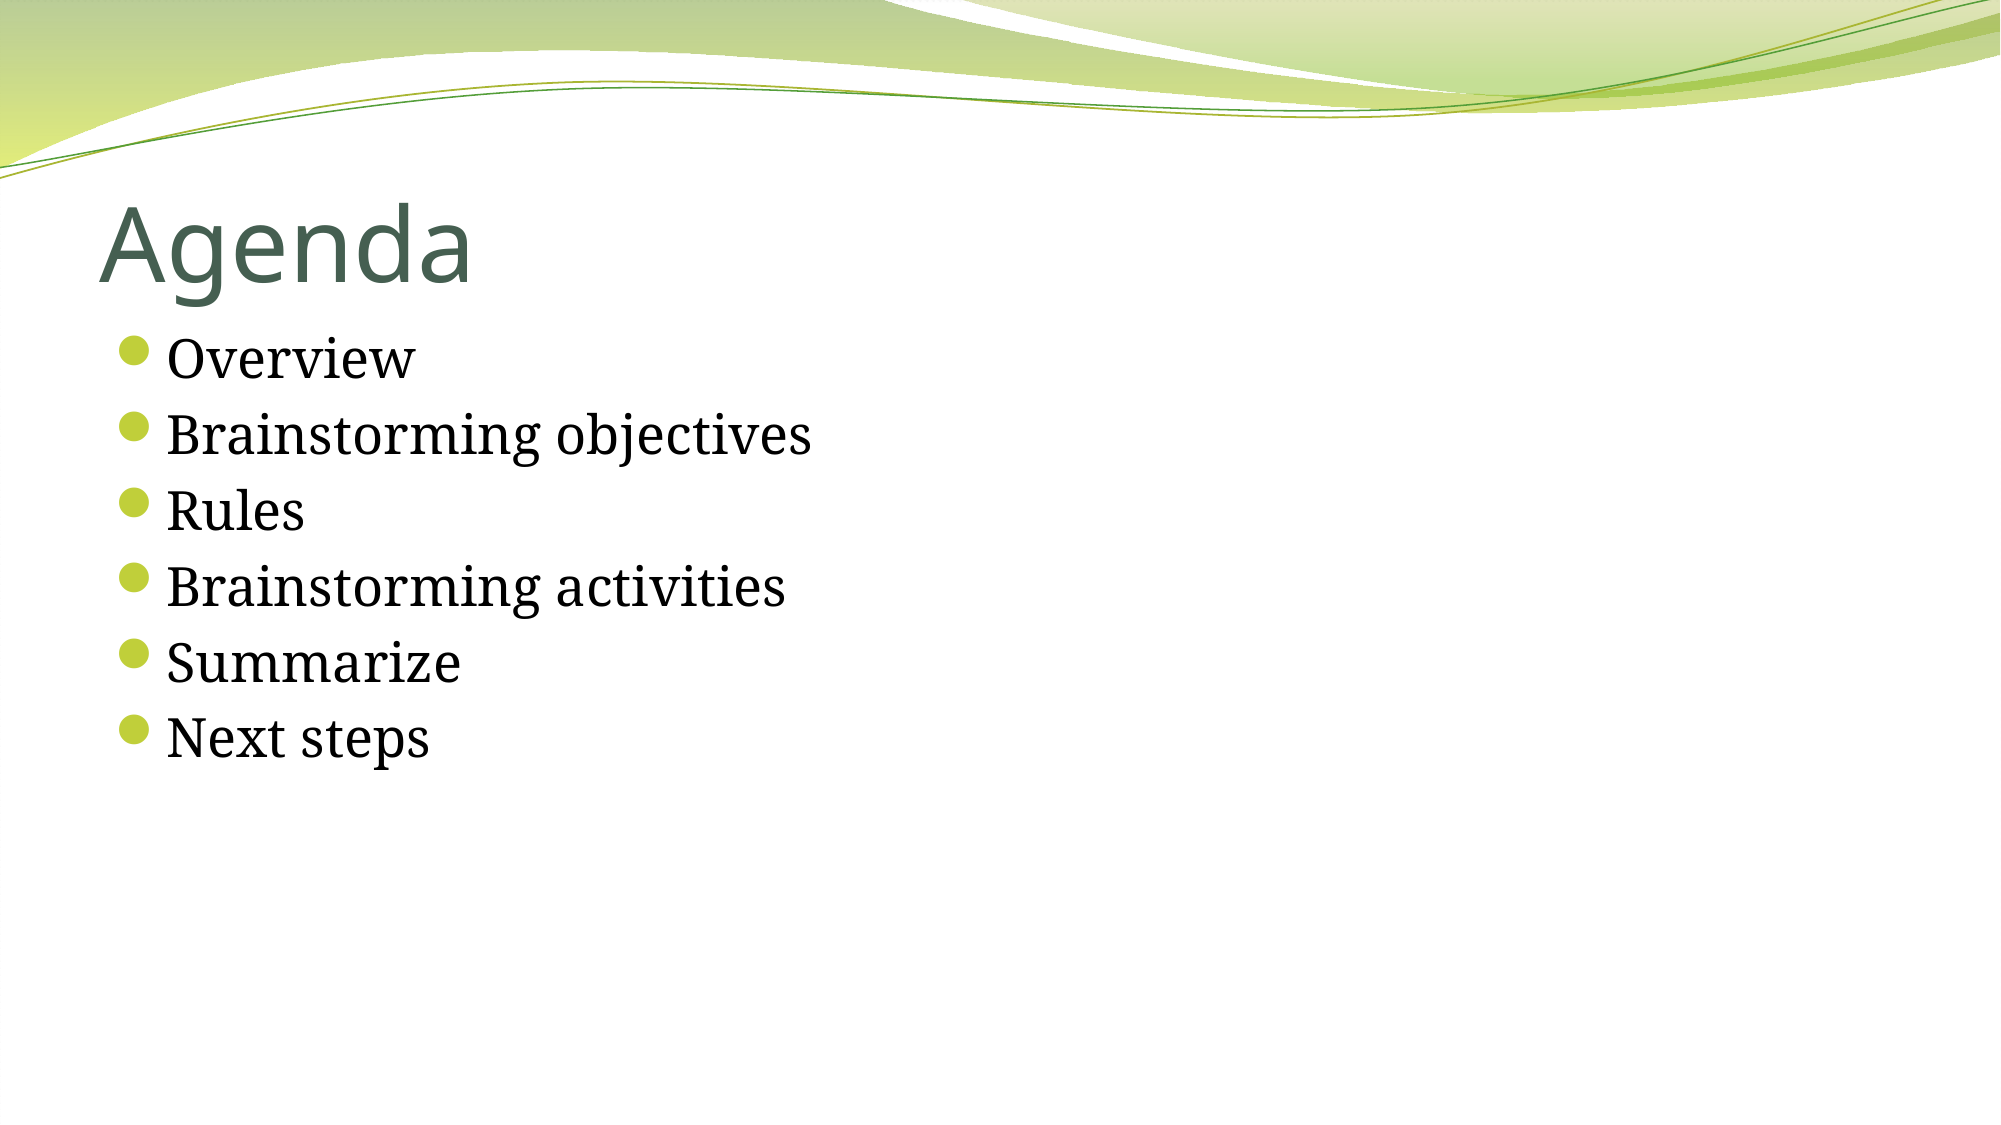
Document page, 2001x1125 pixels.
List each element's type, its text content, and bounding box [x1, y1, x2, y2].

list Overview Brainstorming objectives Rules Brainstorming activities Summarize Next steps [99, 317, 1900, 1038]
title Agenda [99, 115, 1900, 303]
